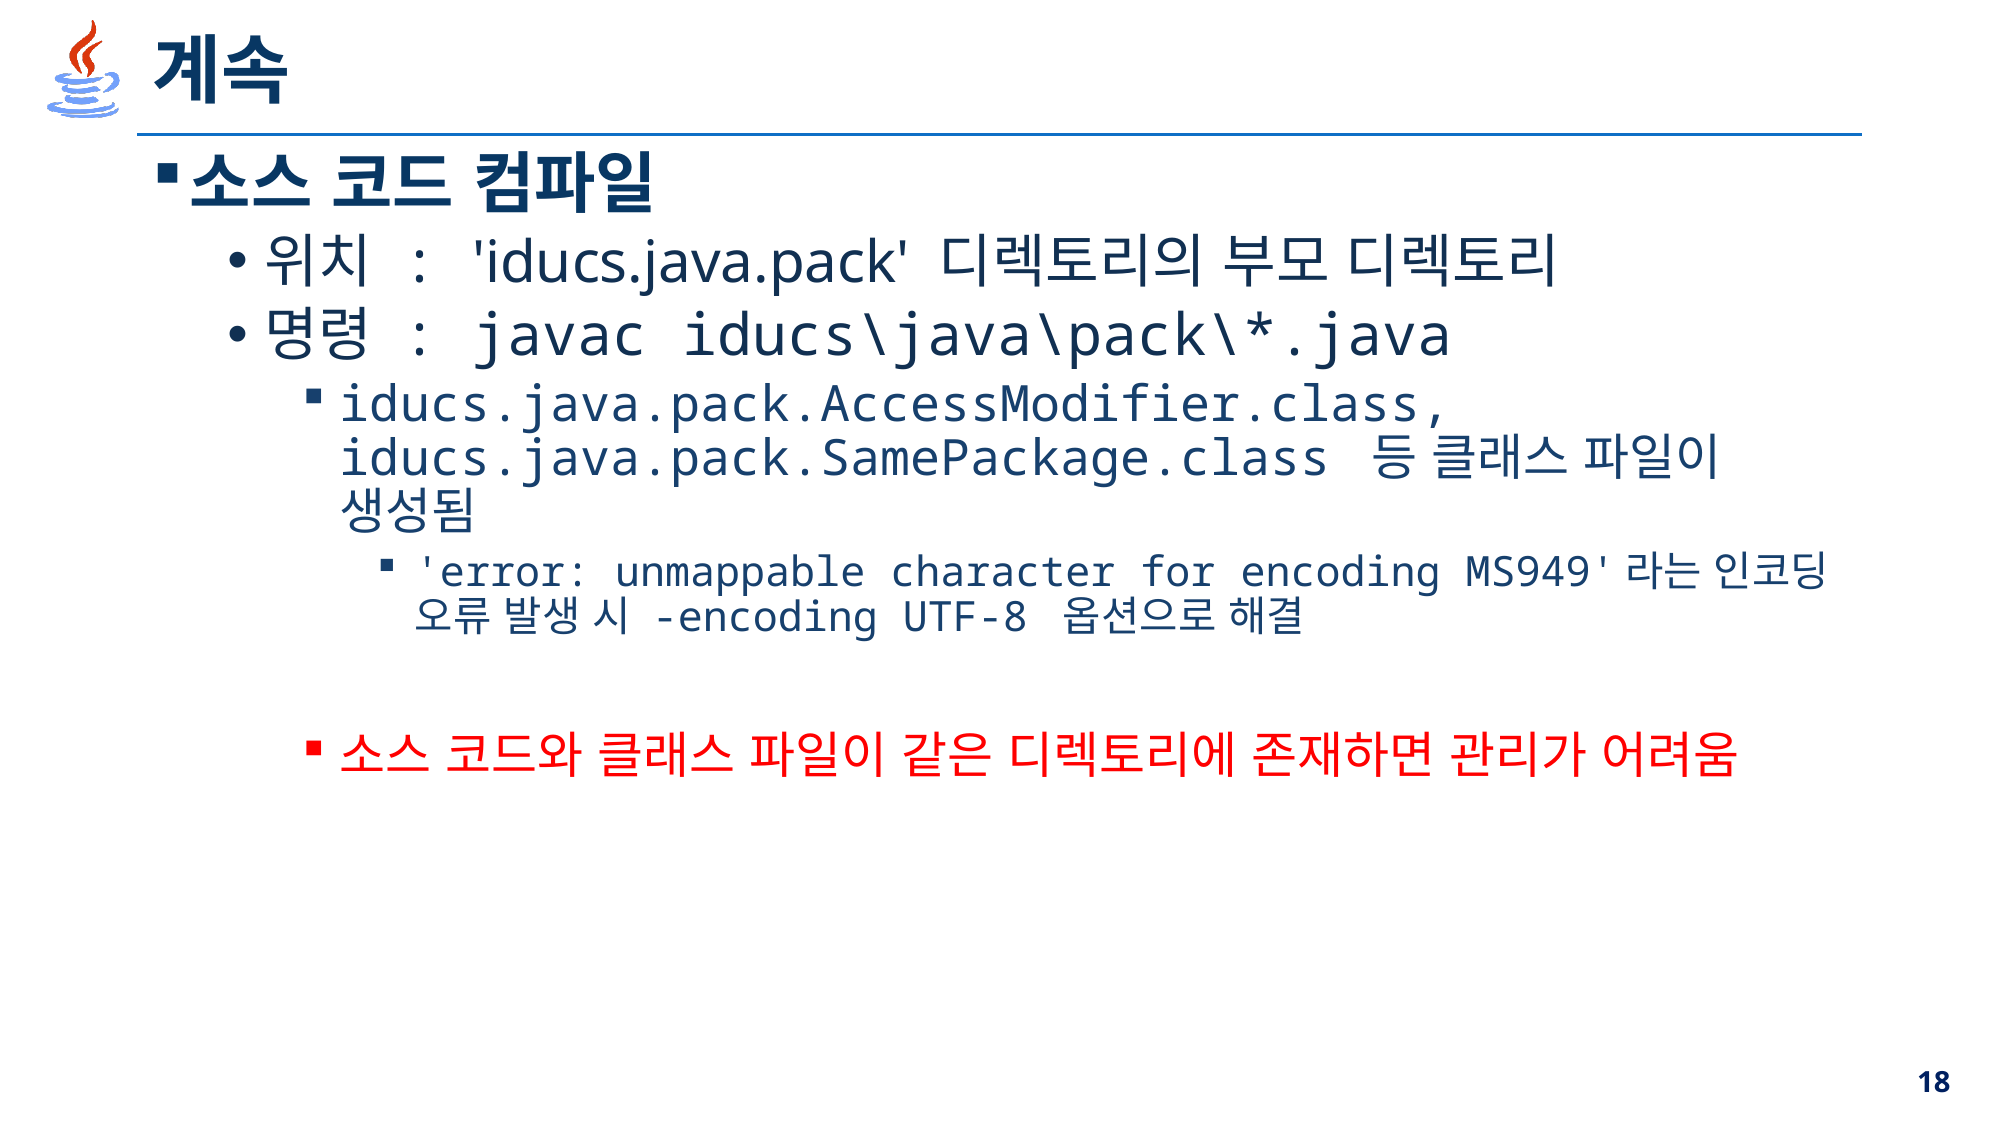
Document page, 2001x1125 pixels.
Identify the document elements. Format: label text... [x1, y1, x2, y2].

slide_number 18 [1862, 1053, 1966, 1114]
list 소스 코드 컴파일 위치 : 'iducs.java.pack' 디렉토리의 부모 디렉토리 명령 : javac iducs\java\pack\*.java iducs.java.pack.AccessModifier.class, iducs.java.pack.SamePackage.class 등 클래스 파일이 생성됨 'error: unmappable character for encoding MS949'라는 인코딩 오류 발생 시 -encoding UTF-8 옵션으로 해결 소스 코드와 클래스 파일이 같은 디렉토리에 존재하면 관리가 어려움 [137, 142, 1863, 1038]
title 계속 [137, 21, 1863, 126]
picture [34, 20, 132, 118]
